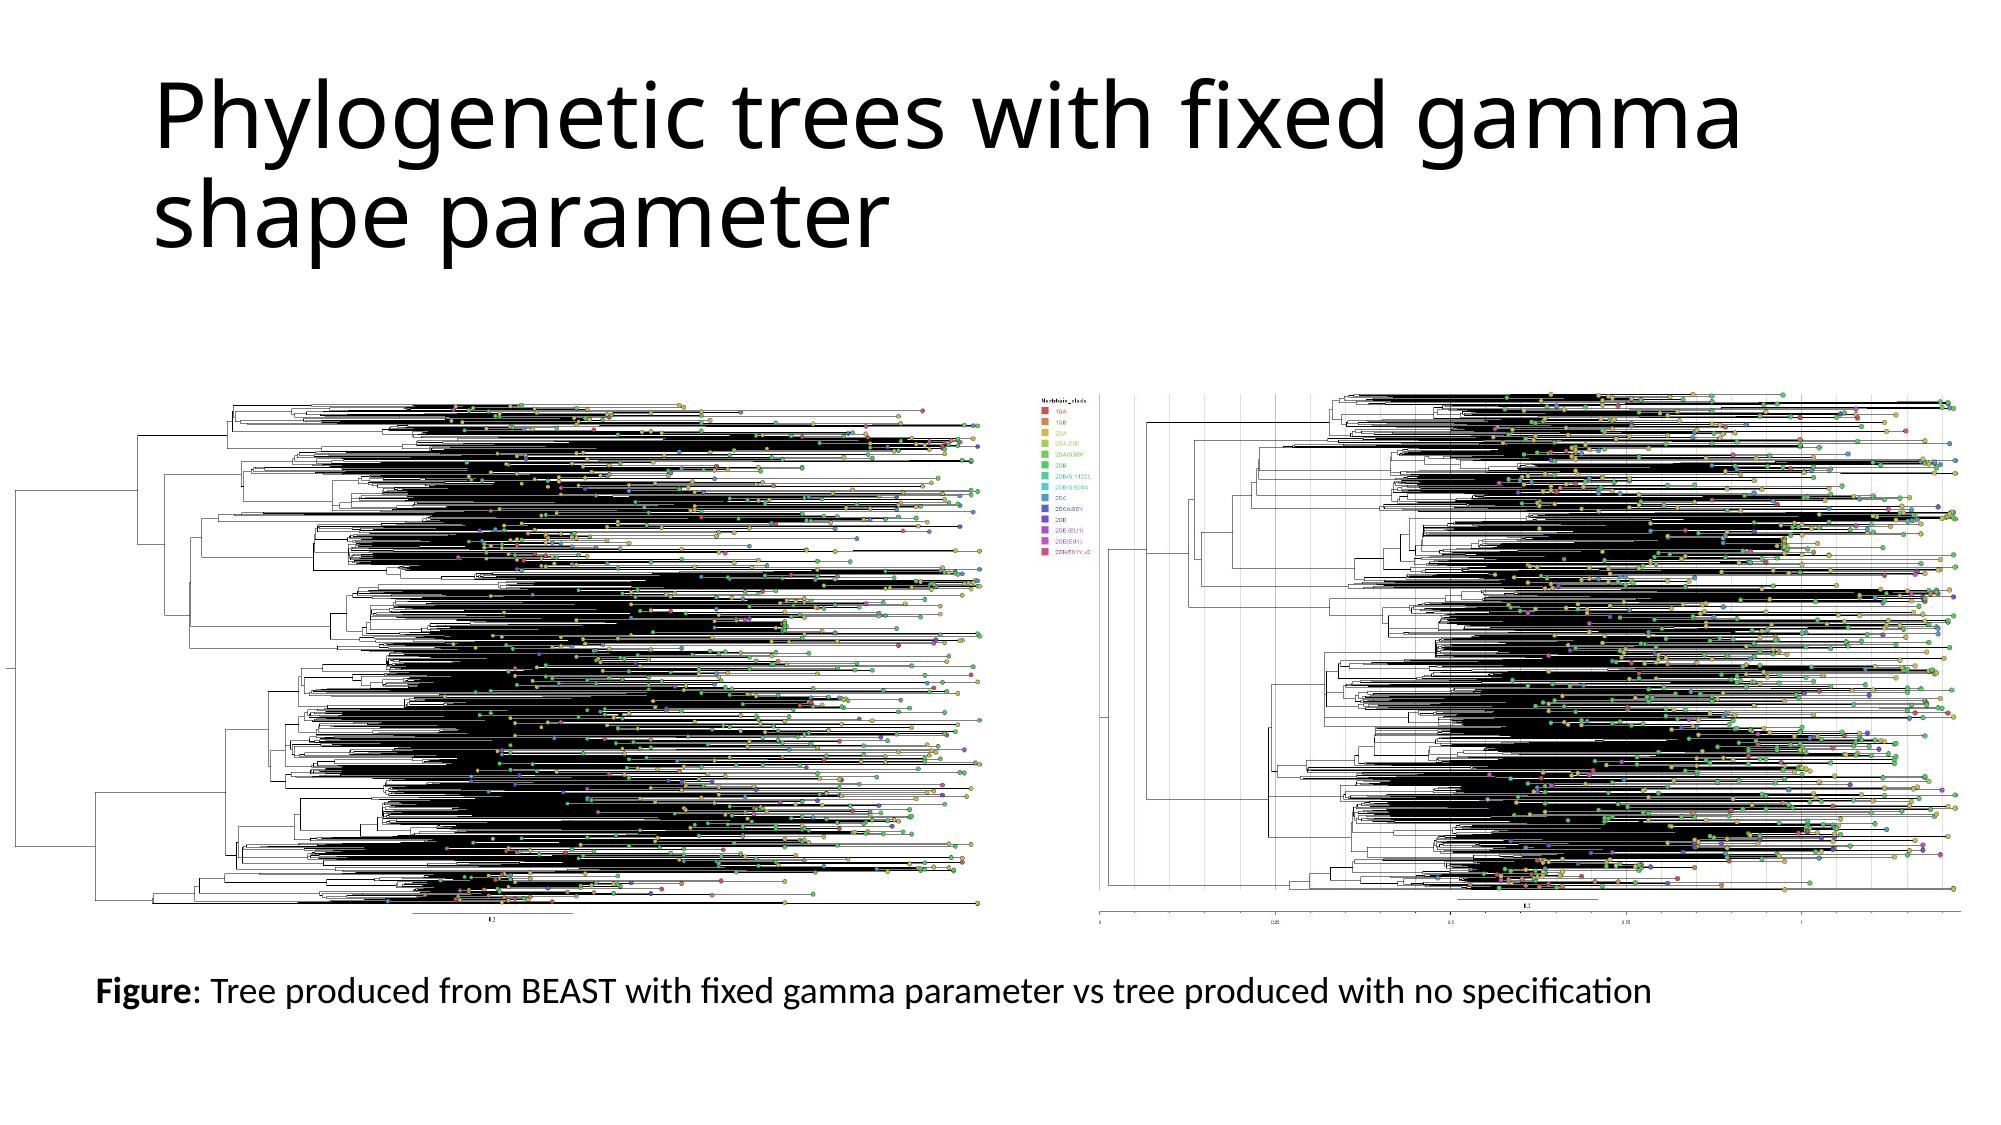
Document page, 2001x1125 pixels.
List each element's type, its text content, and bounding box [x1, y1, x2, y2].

title Phylogenetic trees with fixed gamma shape parameter [137, 59, 1863, 278]
text_box Figure: Tree produced from BEAST with fixed gamma parameter vs tree produced with no specification [81, 959, 1961, 1019]
picture [1033, 388, 1961, 927]
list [0, 399, 985, 926]
